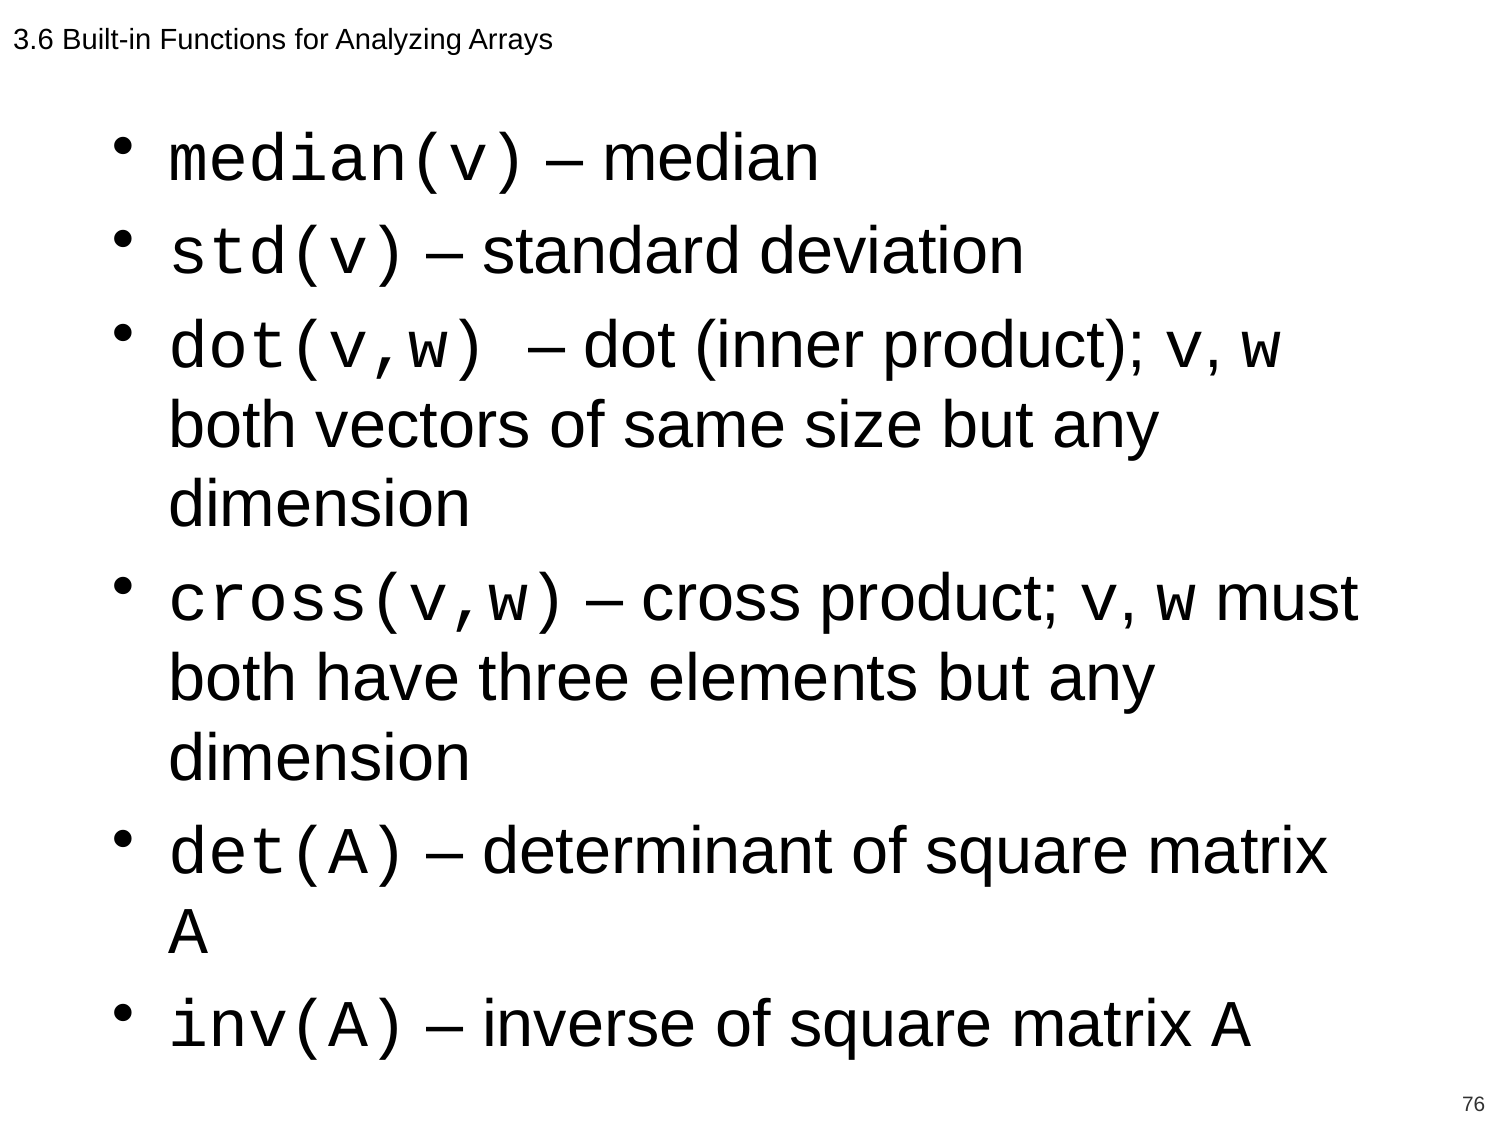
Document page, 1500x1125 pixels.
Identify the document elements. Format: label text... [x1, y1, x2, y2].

list 3.6 Built-in Functions for Analyzing Arrays [12, 12, 577, 60]
list median(v) – median std(v) – standard deviation dot(v,w) – dot (inner product); v, w both vectors of same size but any dimension cross(v,w) – cross product; v, w must both have three elements but any dimension det(A) – determinant of square matrix A inv(A) – inverse of square matrix A [96, 106, 1404, 1019]
slide_number 76 [1421, 1083, 1500, 1122]
